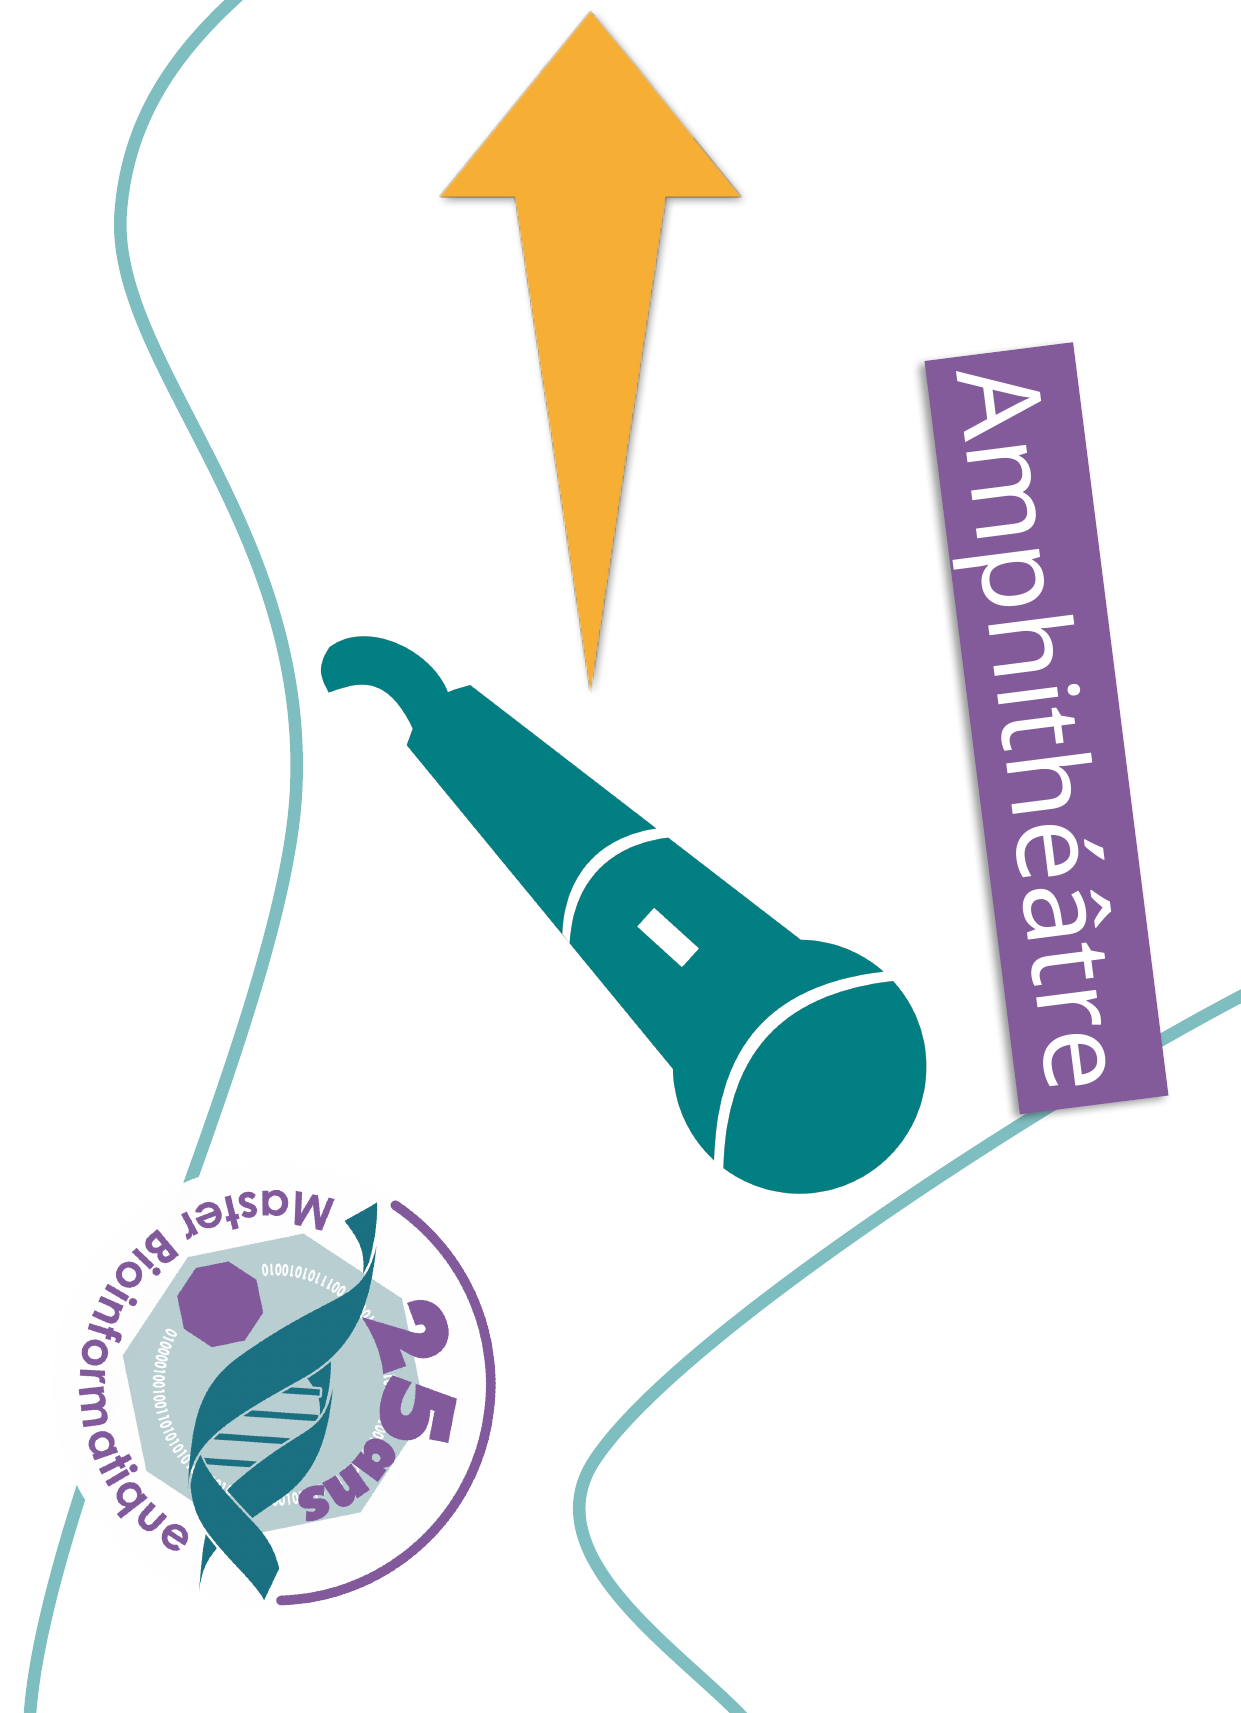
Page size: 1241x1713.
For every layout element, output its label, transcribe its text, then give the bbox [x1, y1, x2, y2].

text_box [954, 694, 1024, 1169]
text_box [1131, 788, 1241, 1041]
text_box [204, 831, 291, 1142]
text_box [119, 0, 286, 480]
text_box Amphithéâtre [960, 342, 1169, 1115]
picture [15, 0, 960, 1643]
text_box [28, 1227, 868, 1713]
